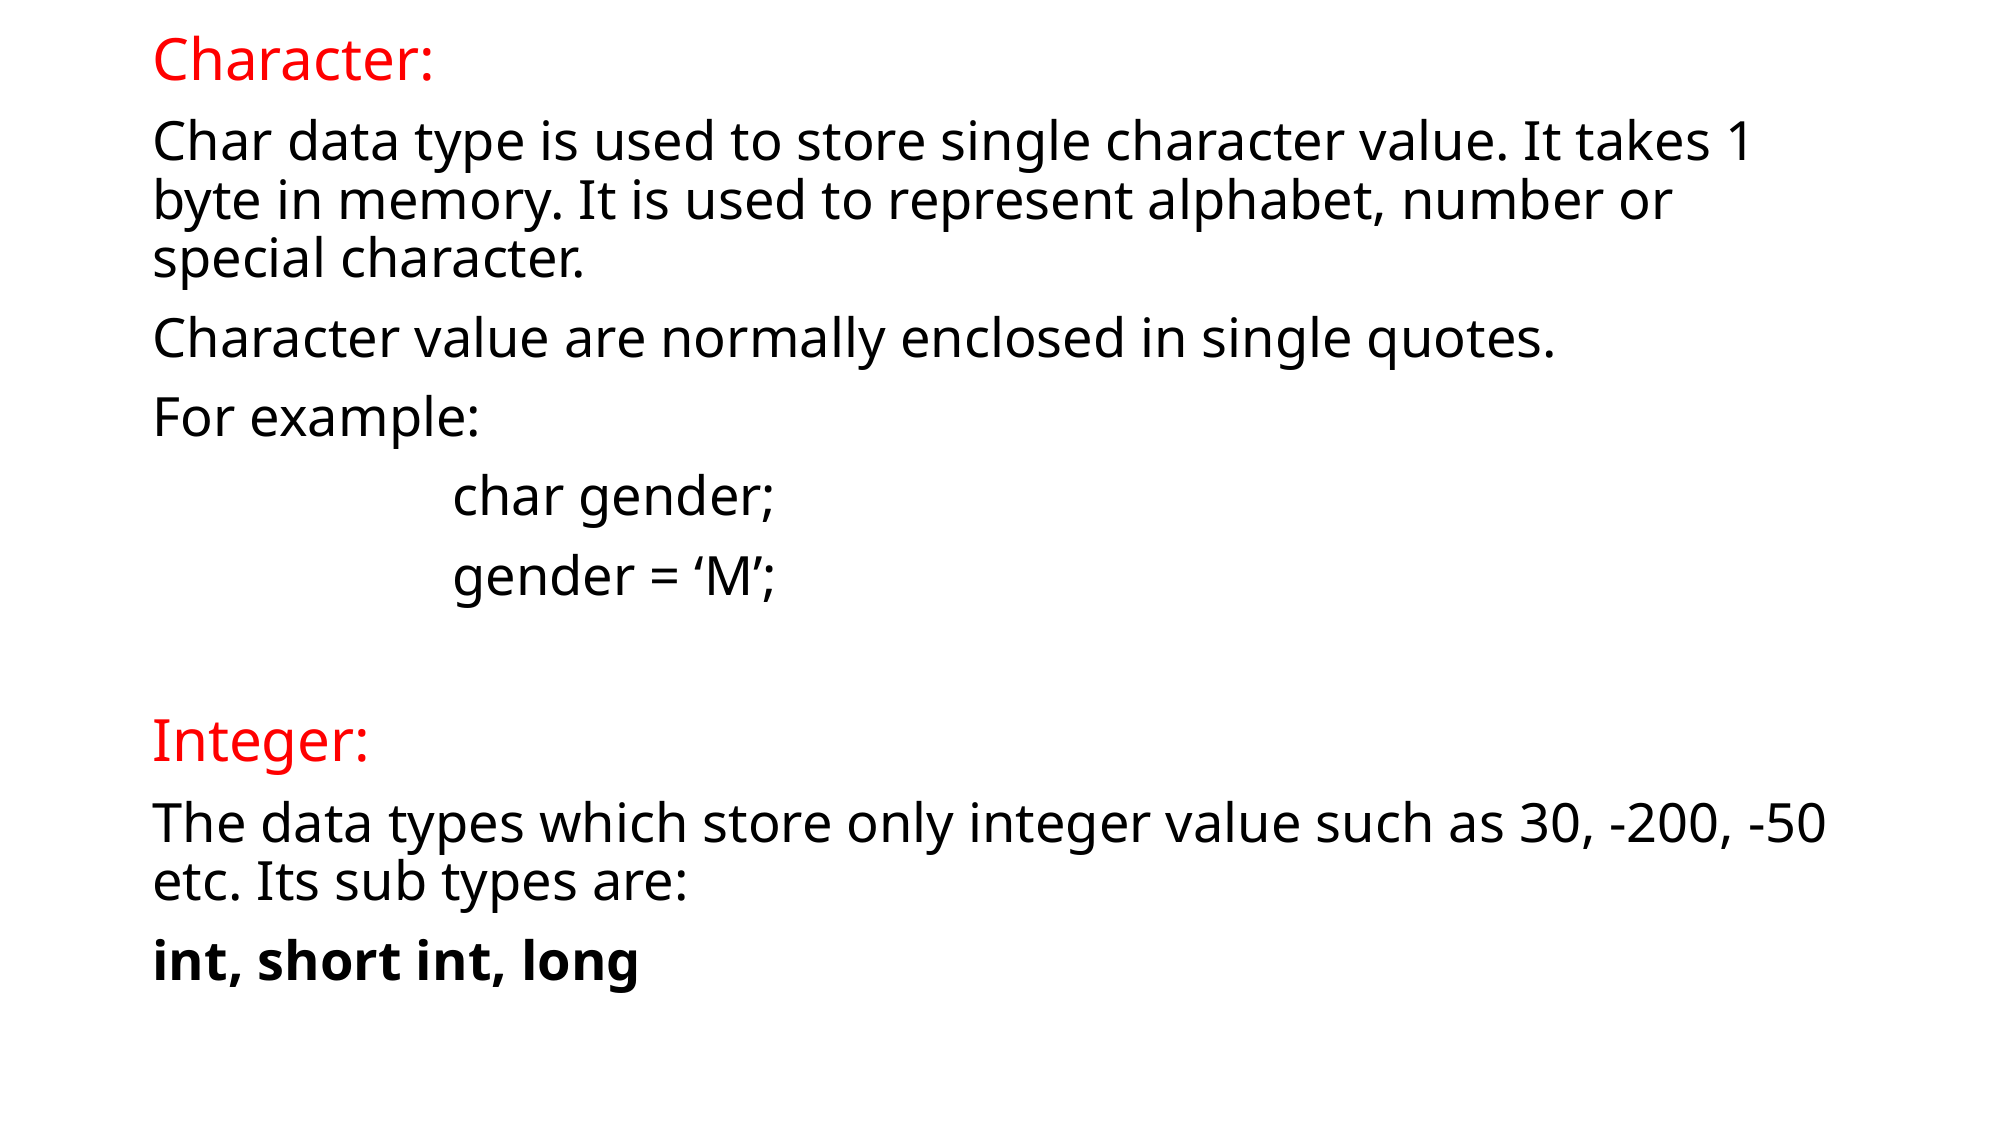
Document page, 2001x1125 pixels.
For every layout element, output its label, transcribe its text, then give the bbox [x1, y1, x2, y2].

title Character: [137, 16, 1863, 106]
list Char data type is used to store single character value. It takes 1 byte in memory. It is used to represent alphabet, number or special character. Character value are normally enclosed in single quotes. For example: char gender; gender = ‘M’; Integer: The data types which store only integer value such as 30, -200, -50 etc. Its sub types are: int, short int, long [137, 106, 1863, 1096]
